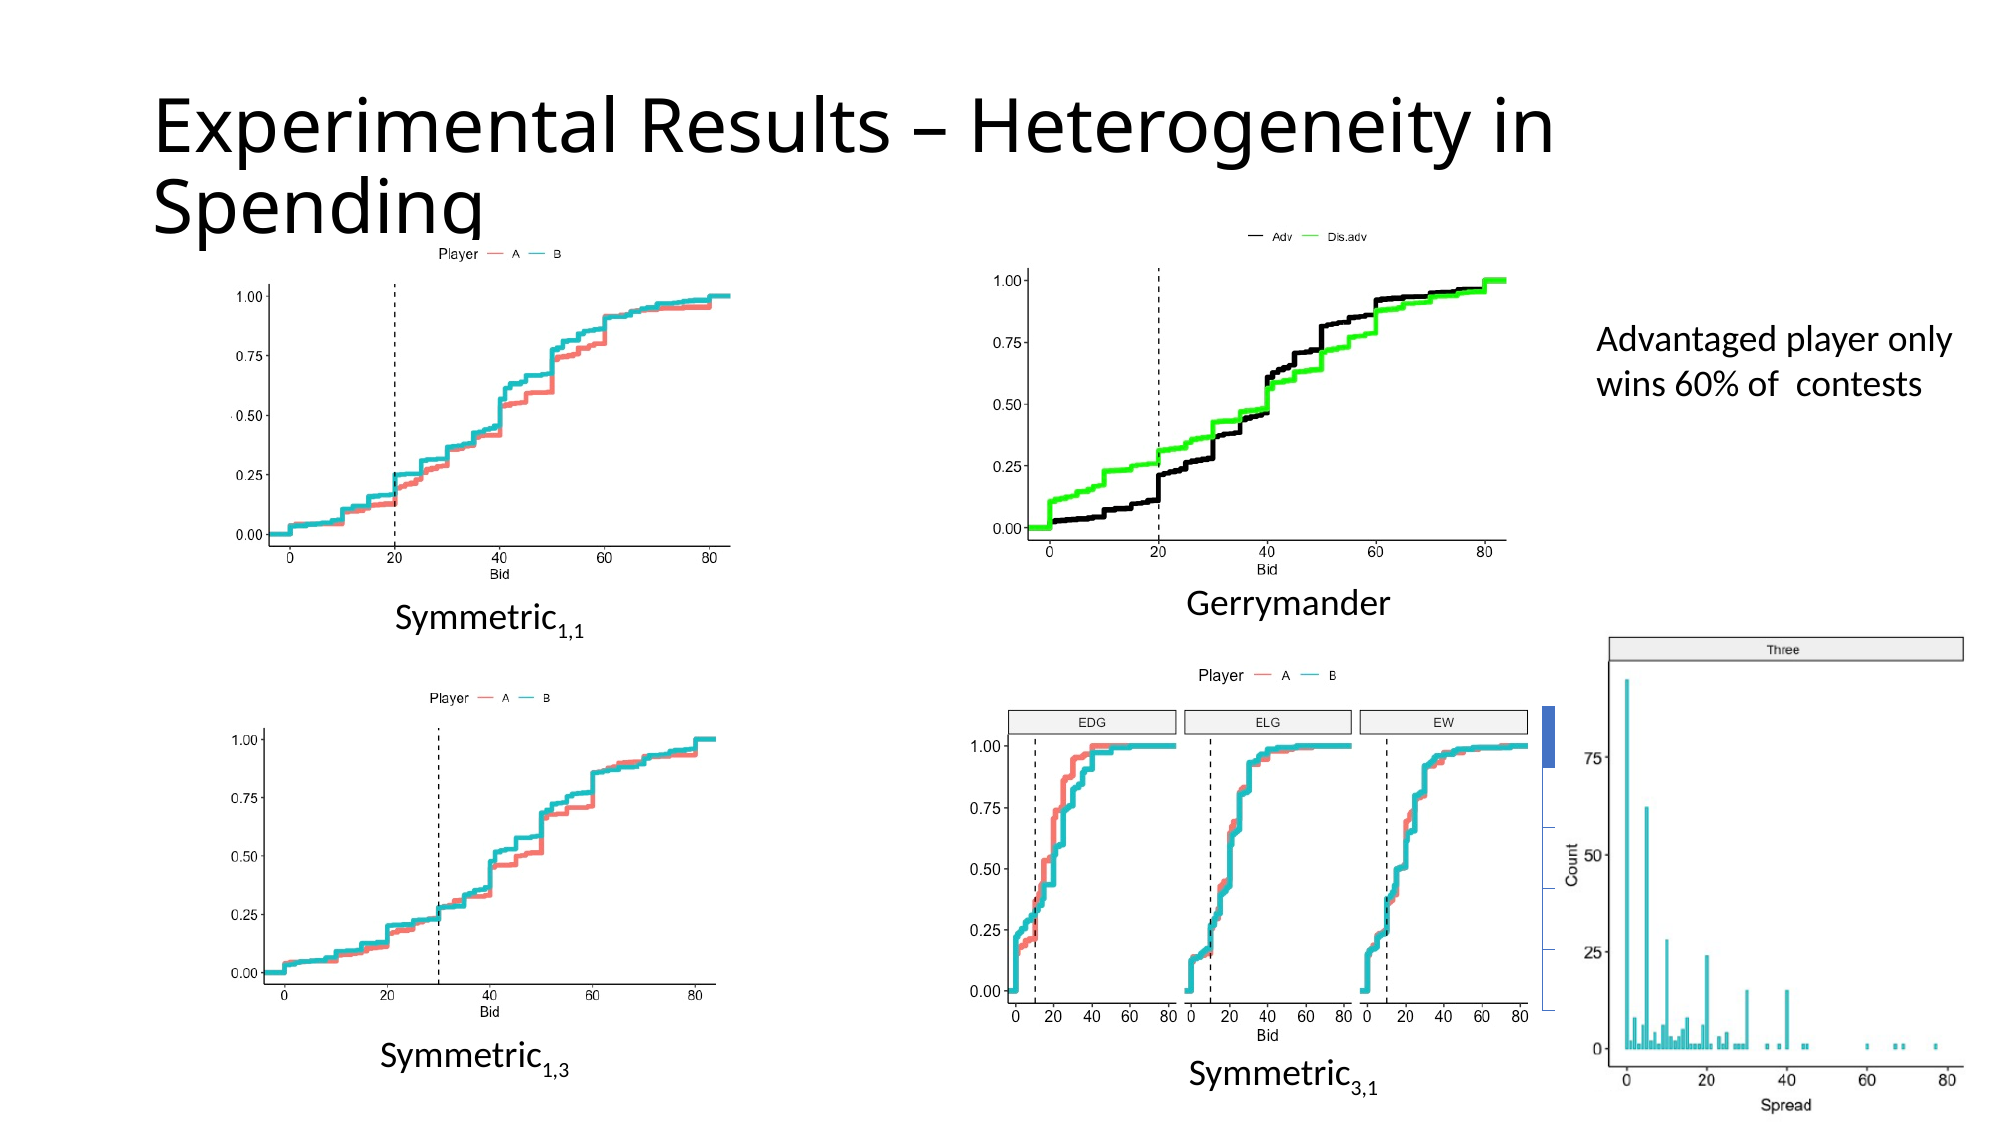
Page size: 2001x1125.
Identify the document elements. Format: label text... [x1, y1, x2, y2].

text_box Symmetric3,1 [1173, 1059, 1394, 1107]
title Experimental Results – Heterogeneity in Spending [137, 59, 1863, 278]
text_box Gerrymander [1171, 585, 1407, 631]
text_box Symmetric1,3 [365, 1023, 593, 1089]
picture [966, 614, 1993, 1125]
text_box Symmetric1,1 [380, 585, 608, 651]
picture [231, 240, 780, 585]
picture [231, 688, 761, 1023]
picture [983, 224, 1516, 585]
text_box Advantaged player only wins 60% of contests [1581, 306, 1983, 412]
